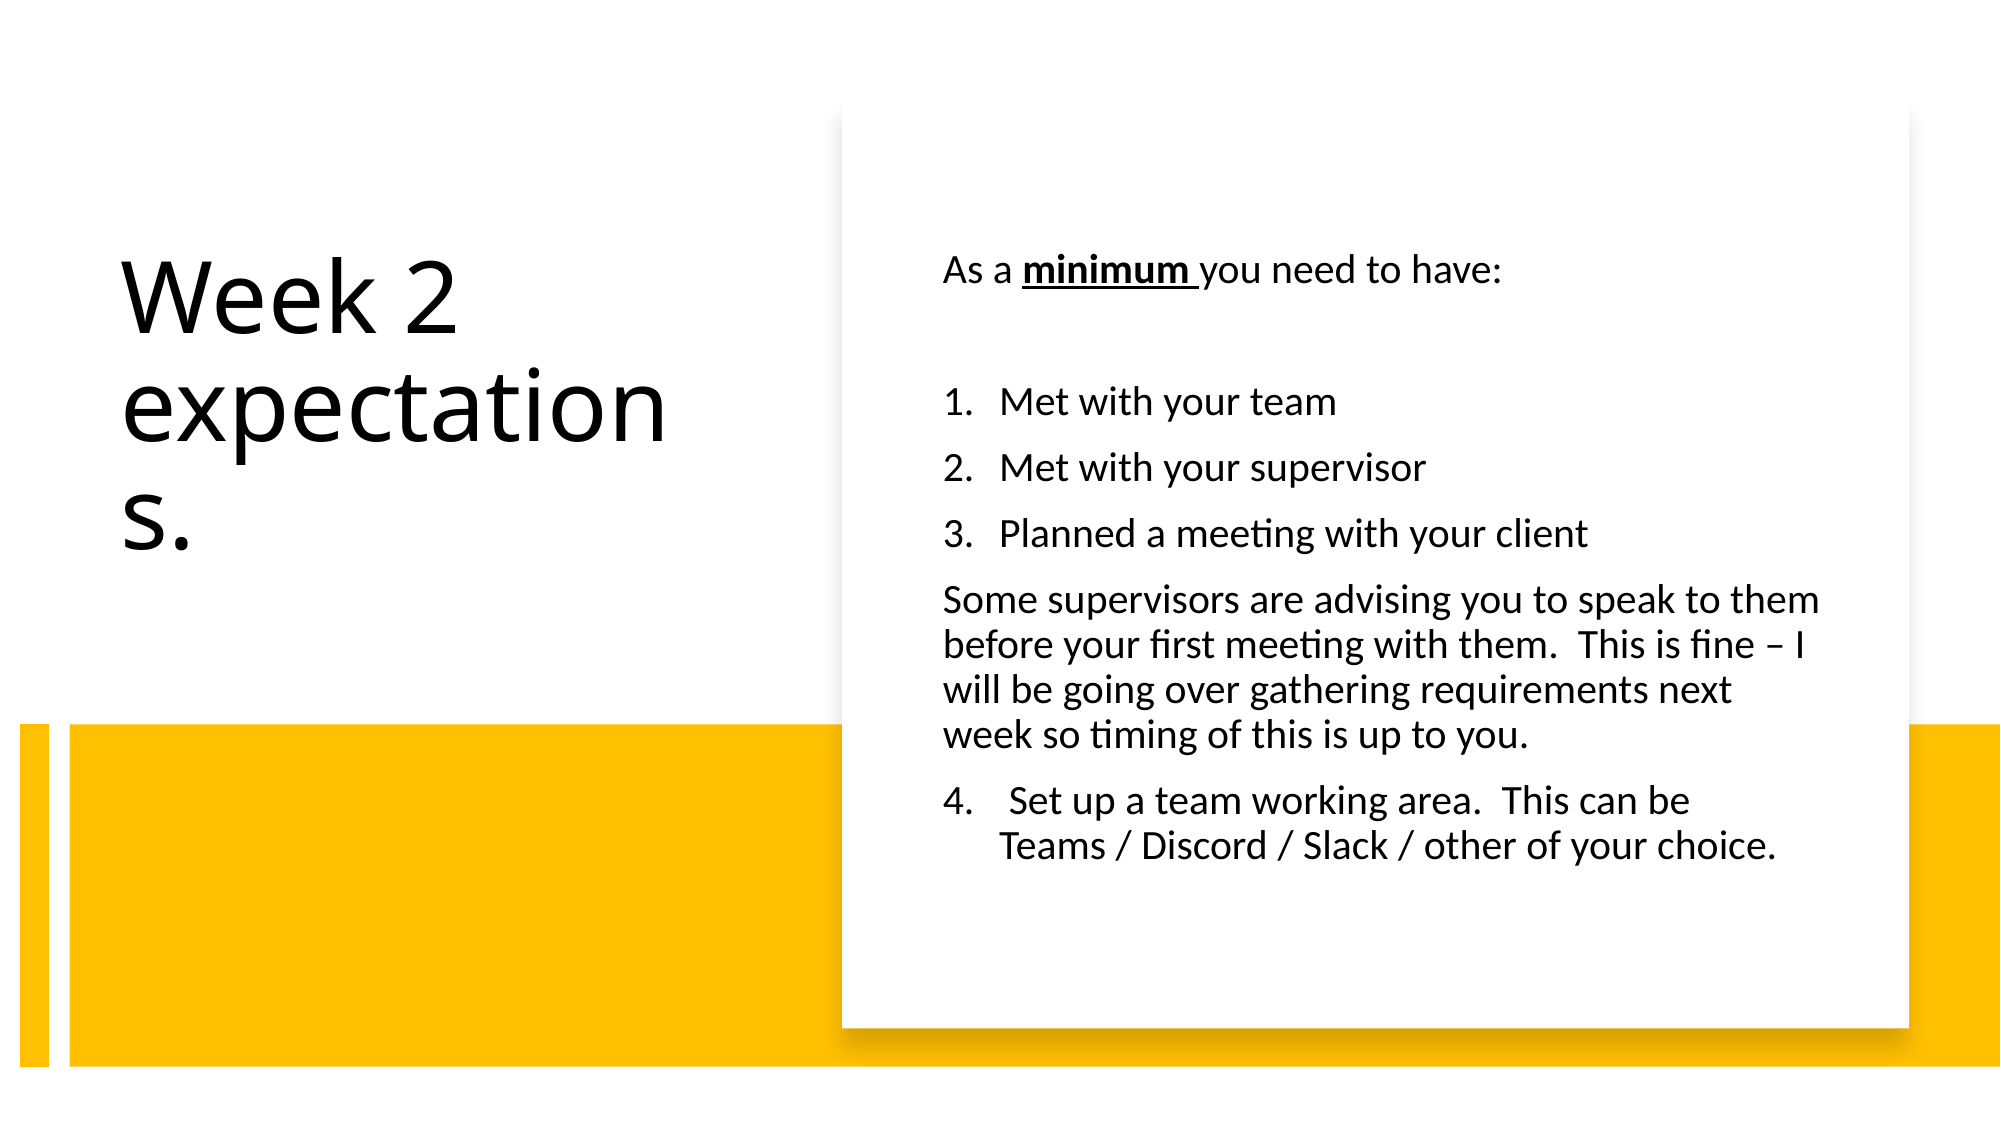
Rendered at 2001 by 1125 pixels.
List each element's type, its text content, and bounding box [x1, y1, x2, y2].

list As a minimum you need to have: Met with your team Met with your supervisor Planned a meeting with your client Some supervisors are advising you to speak to them before your first meeting with them. This is fine – I will be going over gathering requirements next week so timing of this is up to you. Set up a team working area. This can be Teams / Discord / Slack / other of your choice. [927, 239, 1838, 724]
text_box [841, 95, 1910, 724]
title Week 2 expectations. [105, 239, 729, 682]
text_box [0, 0, 2000, 1125]
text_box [34, 724, 2000, 1067]
